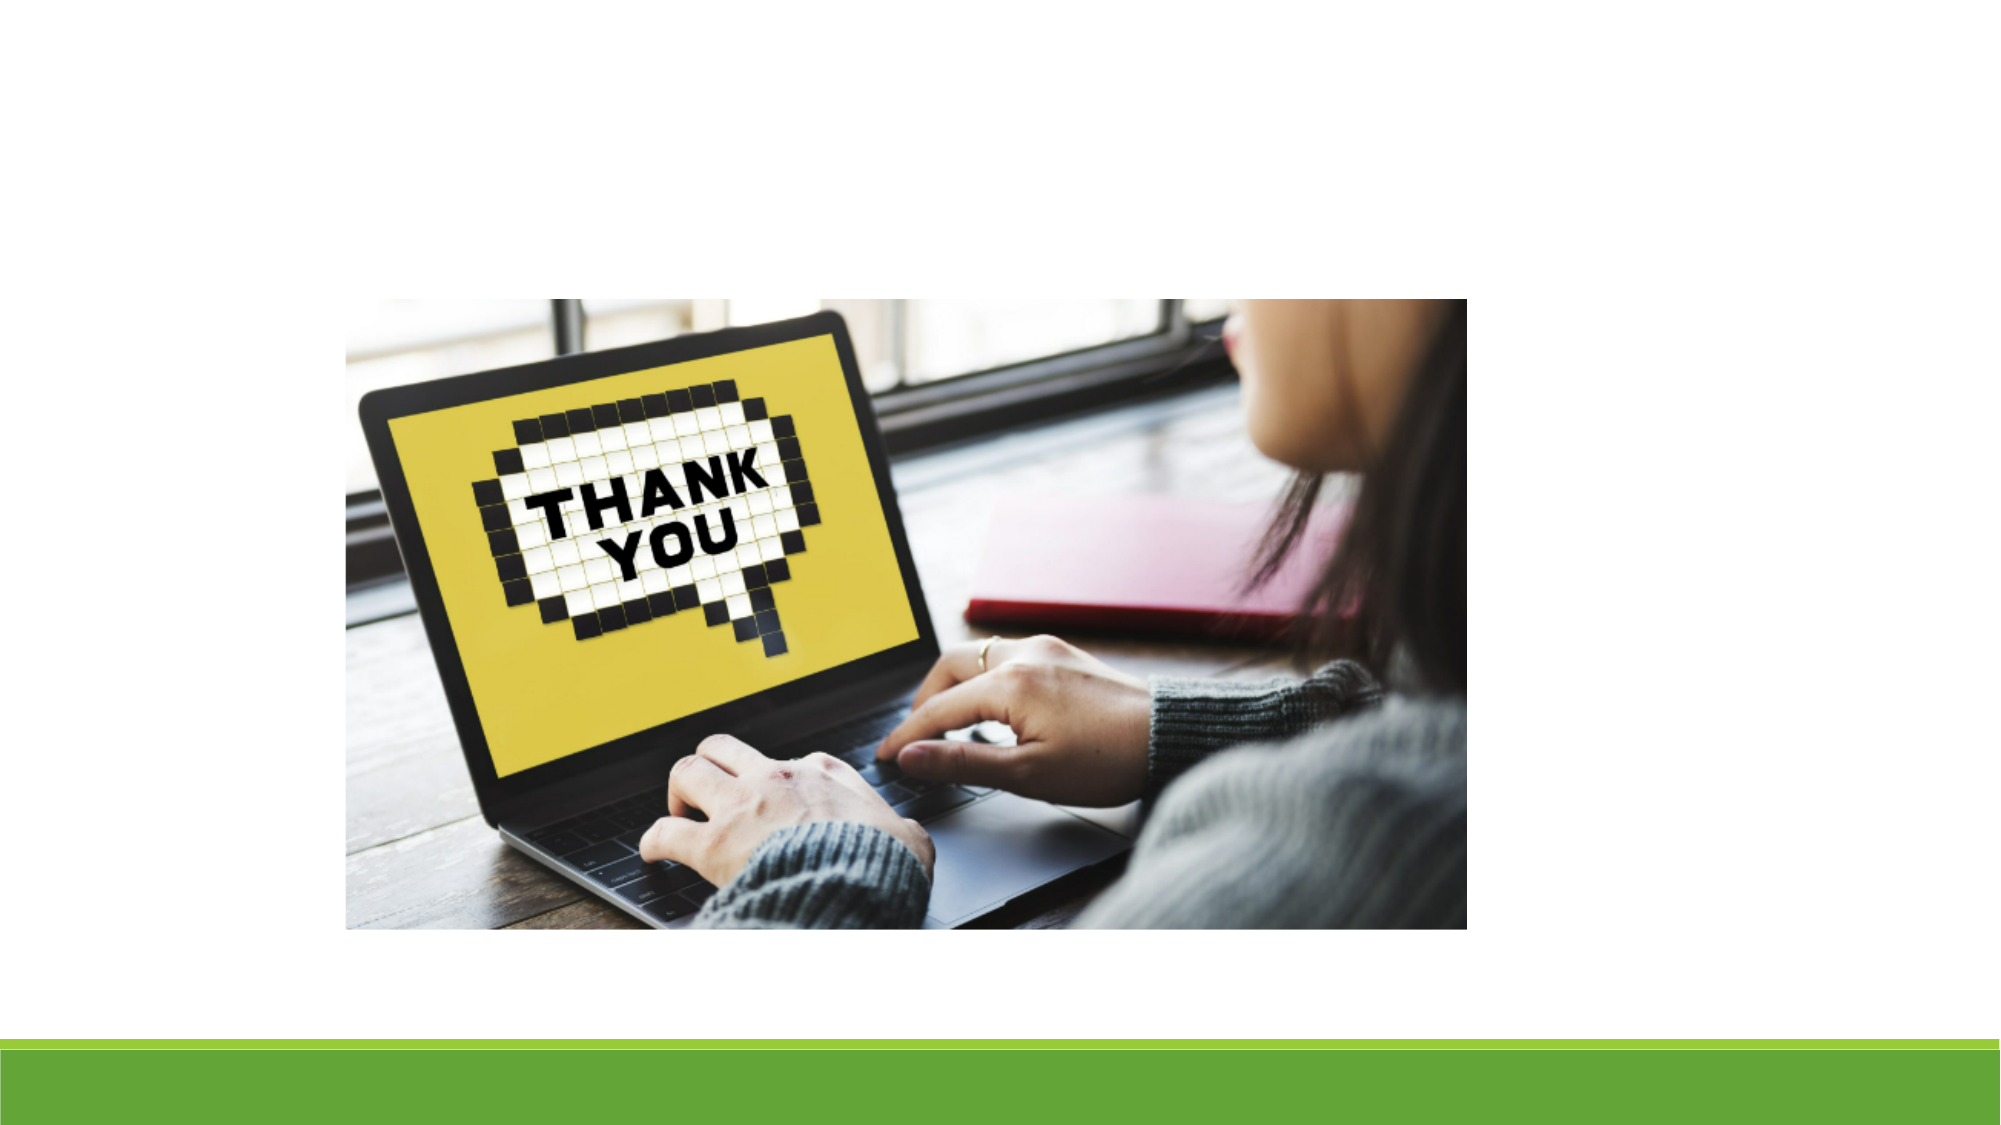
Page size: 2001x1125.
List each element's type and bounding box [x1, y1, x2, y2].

picture [342, 299, 1467, 933]
